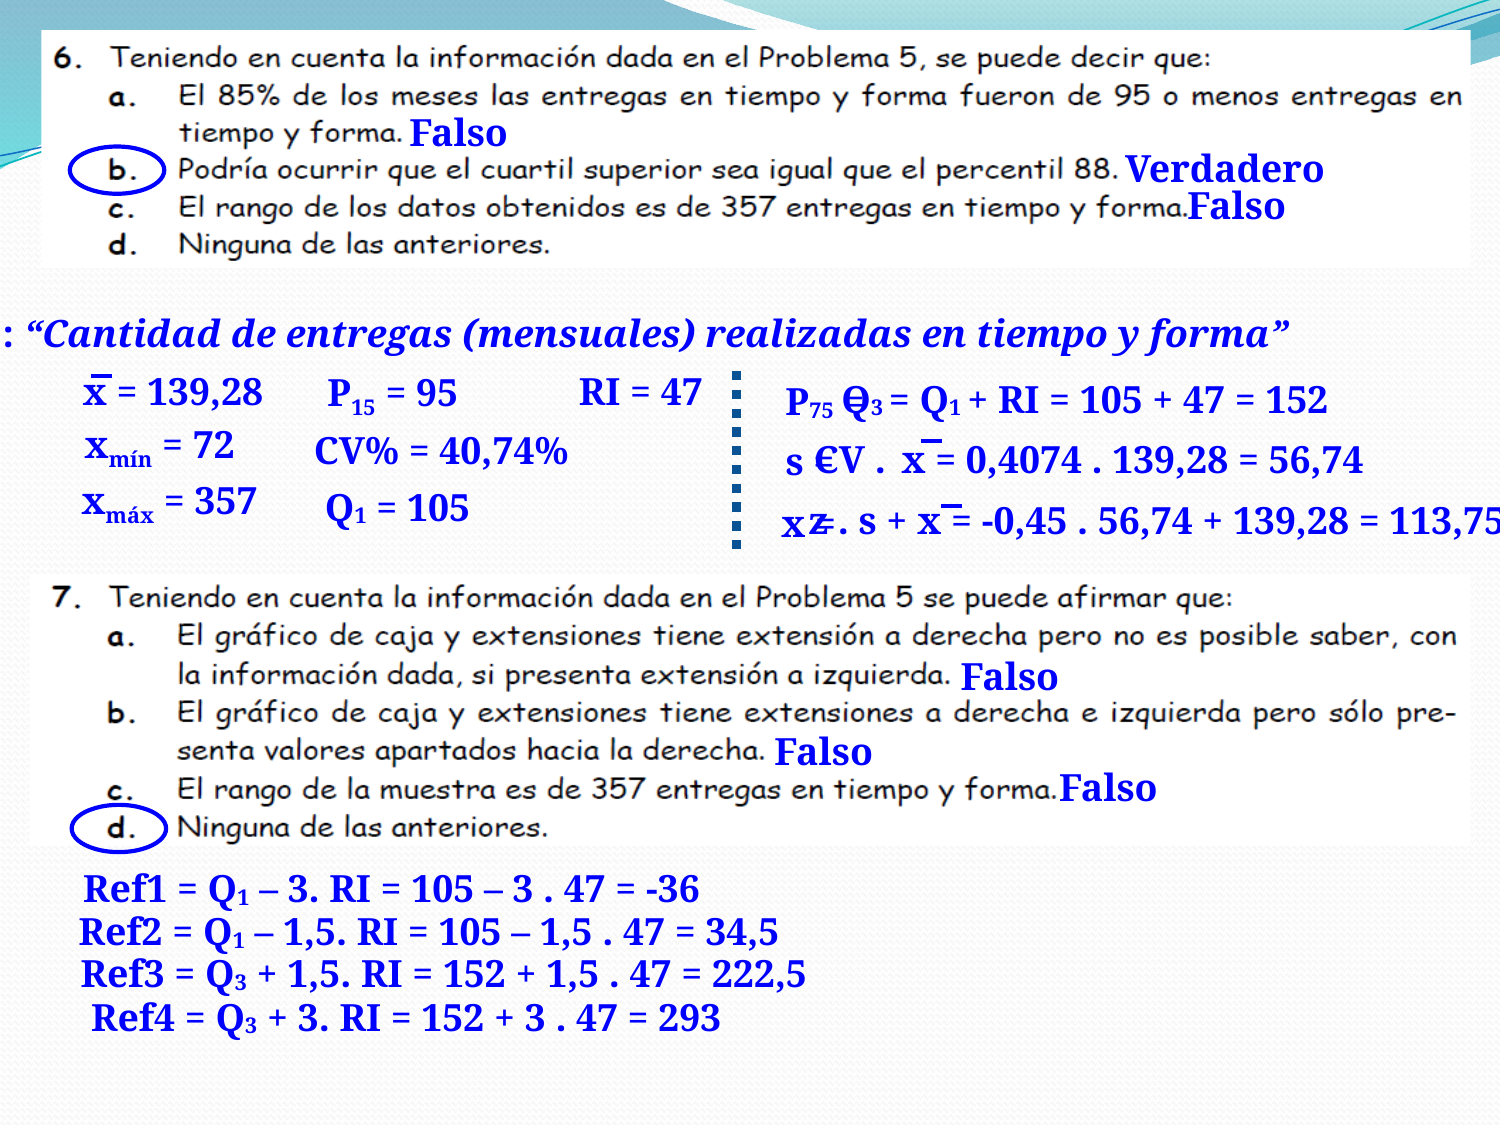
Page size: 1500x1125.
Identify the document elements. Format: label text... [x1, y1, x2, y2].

text_box P15 = 95 [312, 363, 473, 419]
text_box Ref1 = Q1 – 3. RI = 105 – 3 . 47 = -36 [68, 857, 716, 901]
text_box Ref3 = Q3 + 1,5. RI = 152 + 1,5 . 47 = 222,5 [65, 942, 823, 1003]
text_box CV% = 40,74% [299, 419, 584, 480]
text_box Ref2 = Q1 – 1,5. RI = 105 – 1,5 . 47 = 34,5 [63, 901, 796, 961]
text_box RI = 47 [564, 360, 718, 421]
picture [41, 30, 1471, 268]
text_box z . s + x = -0,45 . 56,74 + 139,28 = 113,75 [793, 490, 1500, 550]
text_box x = [766, 492, 851, 553]
text_box CV . x = 0,4074 . 139,28 = 56,74 [799, 428, 1379, 489]
text_box X : “Cantidad de entregas (mensuales) realizadas en tiempo y forma” [0, 302, 1305, 363]
text_box Q3 = Q1 + RI = 105 + 47 = 152 [826, 368, 1344, 428]
text_box P75 = [770, 370, 826, 430]
text_box Ref4 = Q3 + 3. RI = 152 + 3 . 47 = 293 [76, 986, 737, 1046]
text_box x = 139,28 [67, 363, 279, 421]
text_box xmín = 72 [69, 413, 250, 469]
text_box xmáx = 357 [66, 469, 273, 536]
text_box Q1 = 105 [310, 476, 485, 536]
text_box s = [770, 430, 850, 491]
picture [29, 574, 1471, 847]
